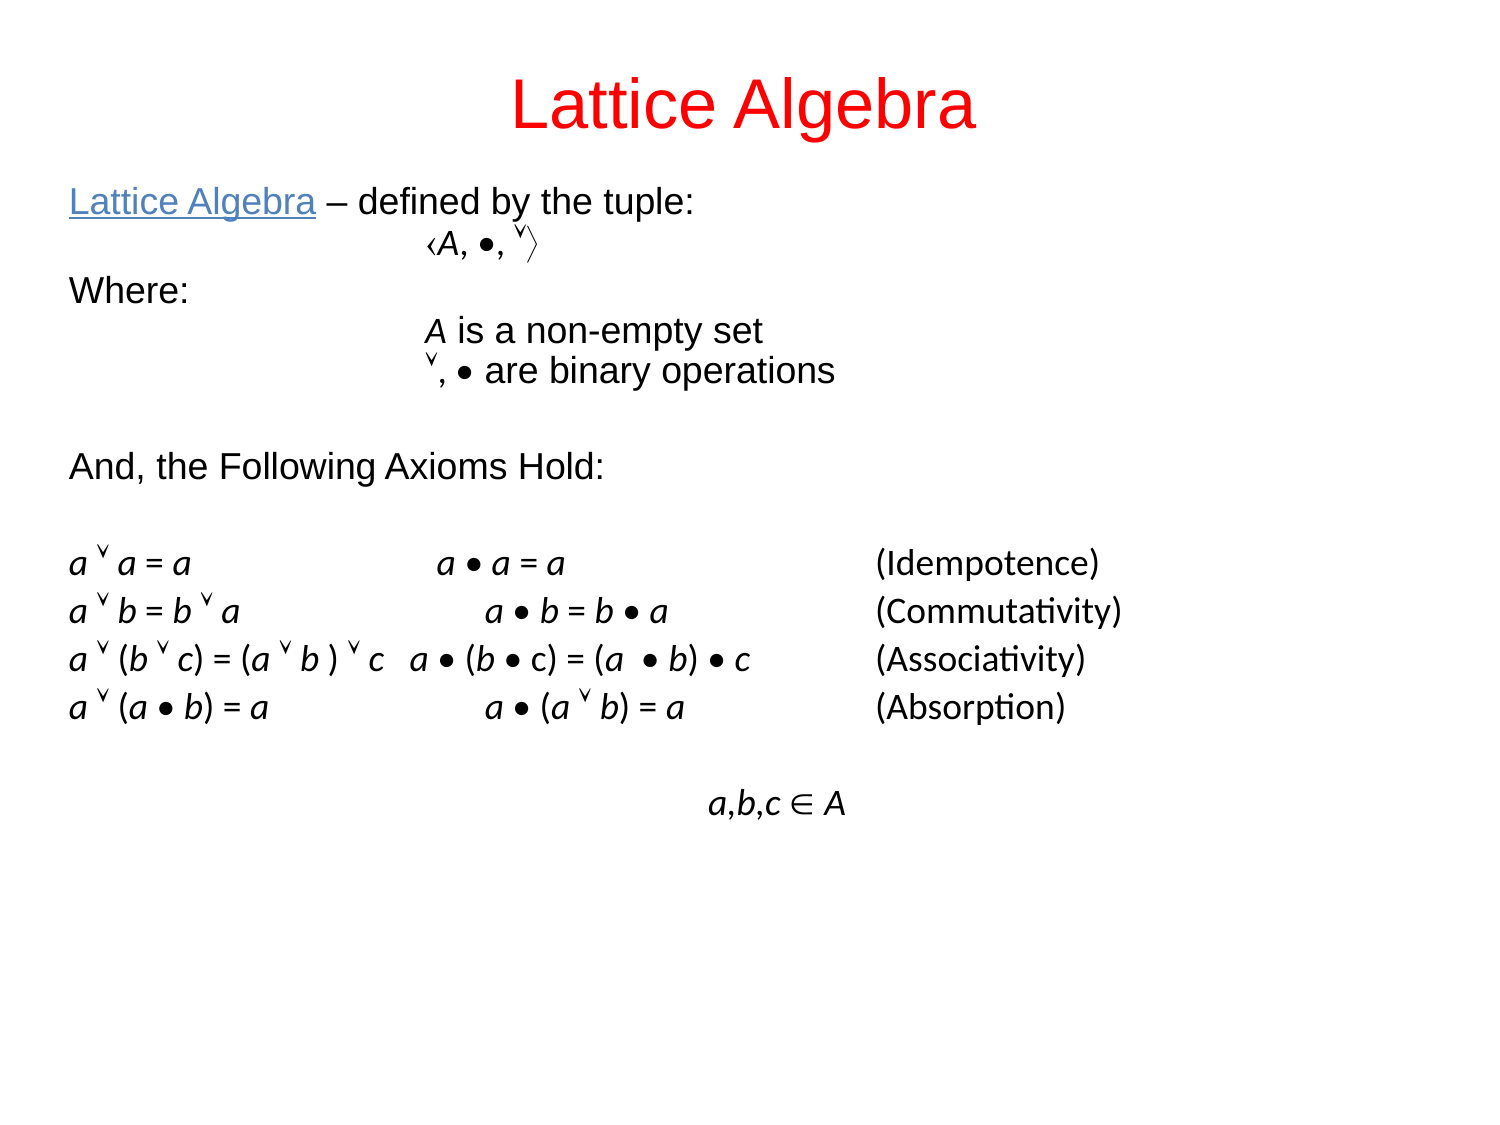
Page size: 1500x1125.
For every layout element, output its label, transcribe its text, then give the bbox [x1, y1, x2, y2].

title Lattice Algebra [200, 50, 1288, 150]
text_box Lattice Algebra – defined by the tuple: A, •,  Where: A is a non-empty set , • are binary operations And, the Following Axioms Hold: a  a = a a • a = a (Idempotence) a  b = b  a a • b = b • a (Commutativity) a  (b  c) = (a  b )  c a • (b • c) = (a • b) • c (Associativity) a  (a • b) = a a • (a  b) = a (Absorption) a,b,c  A [54, 174, 1500, 1088]
